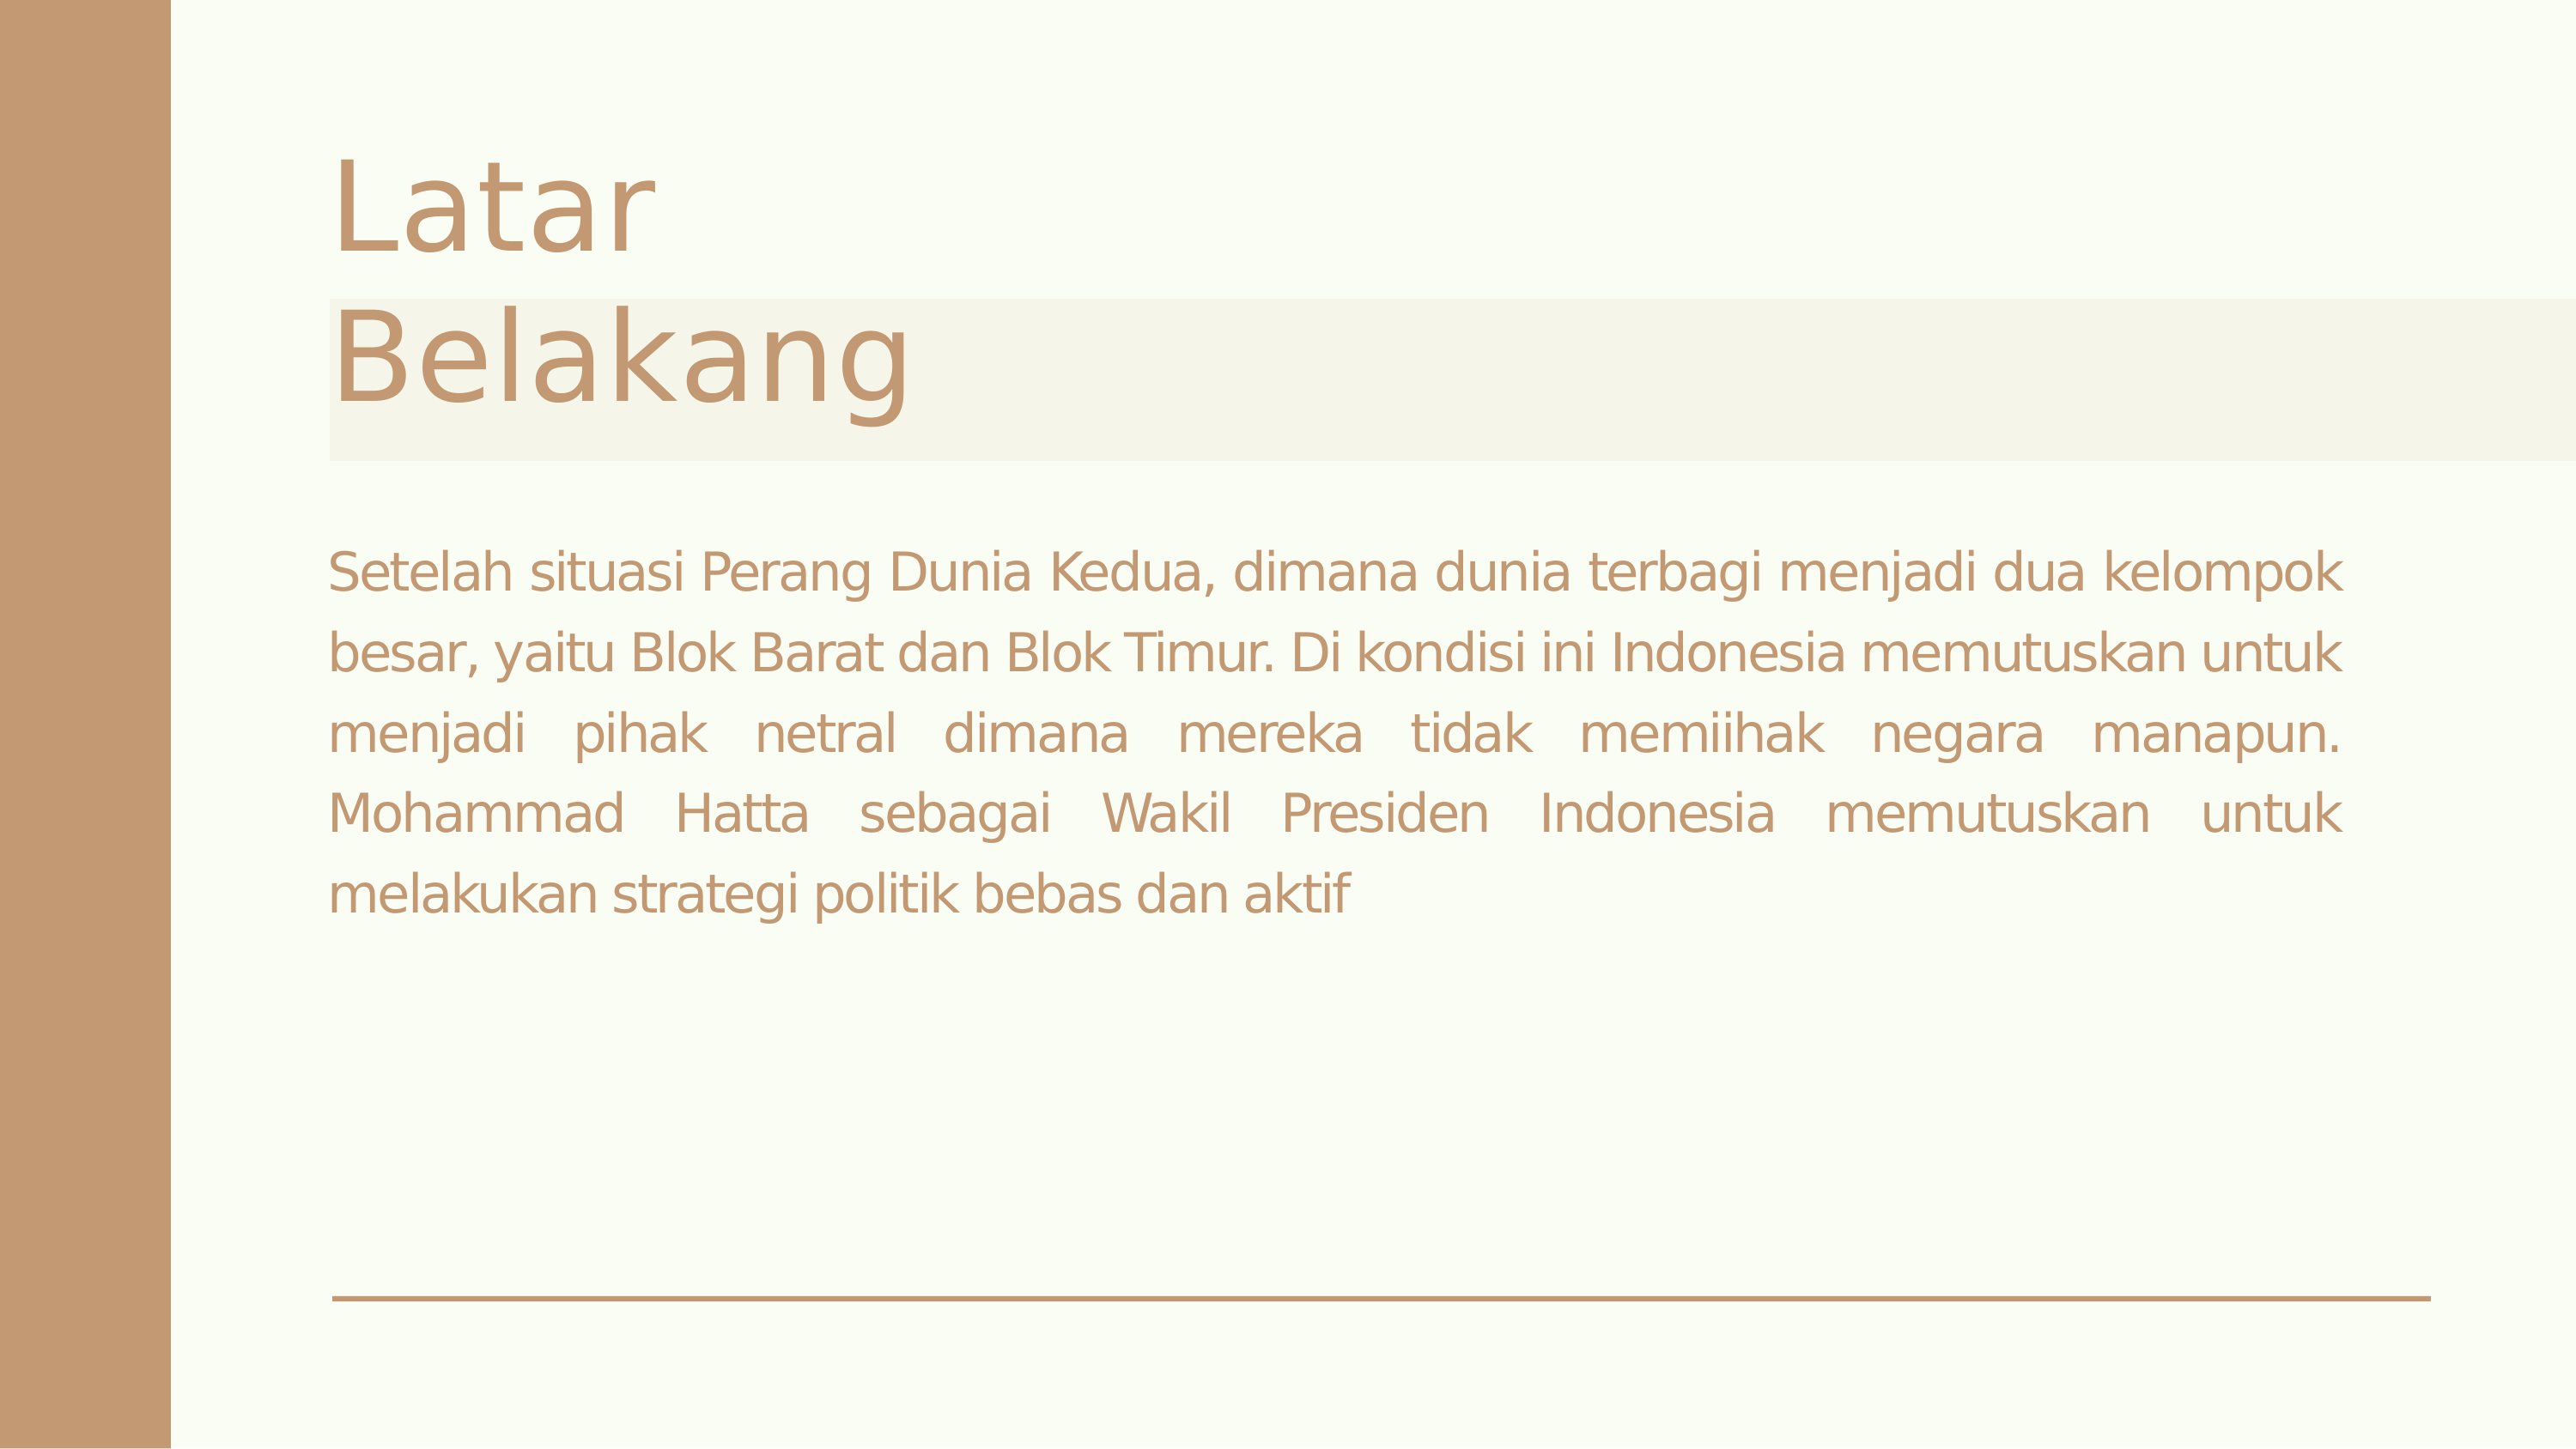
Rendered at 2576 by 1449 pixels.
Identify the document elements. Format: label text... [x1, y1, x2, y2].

text_box Setelah situasi Perang Dunia Kedua, dimana dunia terbagi menjadi dua kelompok besar, yaitu Blok Barat dan Blok Timur. Di kondisi ini Indonesia memutuskan untuk menjadi pihak netral dimana mereka tidak memiihak negara manapun. Mohammad Hatta sebagai Wakil Presiden Indonesia memutuskan untuk melakukan strategi politik bebas dan aktif [325, 519, 2343, 924]
text_box [0, 0, 171, 1449]
title L a t a r B e l a k a n g [327, 124, 1230, 427]
text_box [171, 0, 2576, 1449]
text_box [329, 298, 2576, 461]
text_box [332, 1295, 2431, 1302]
